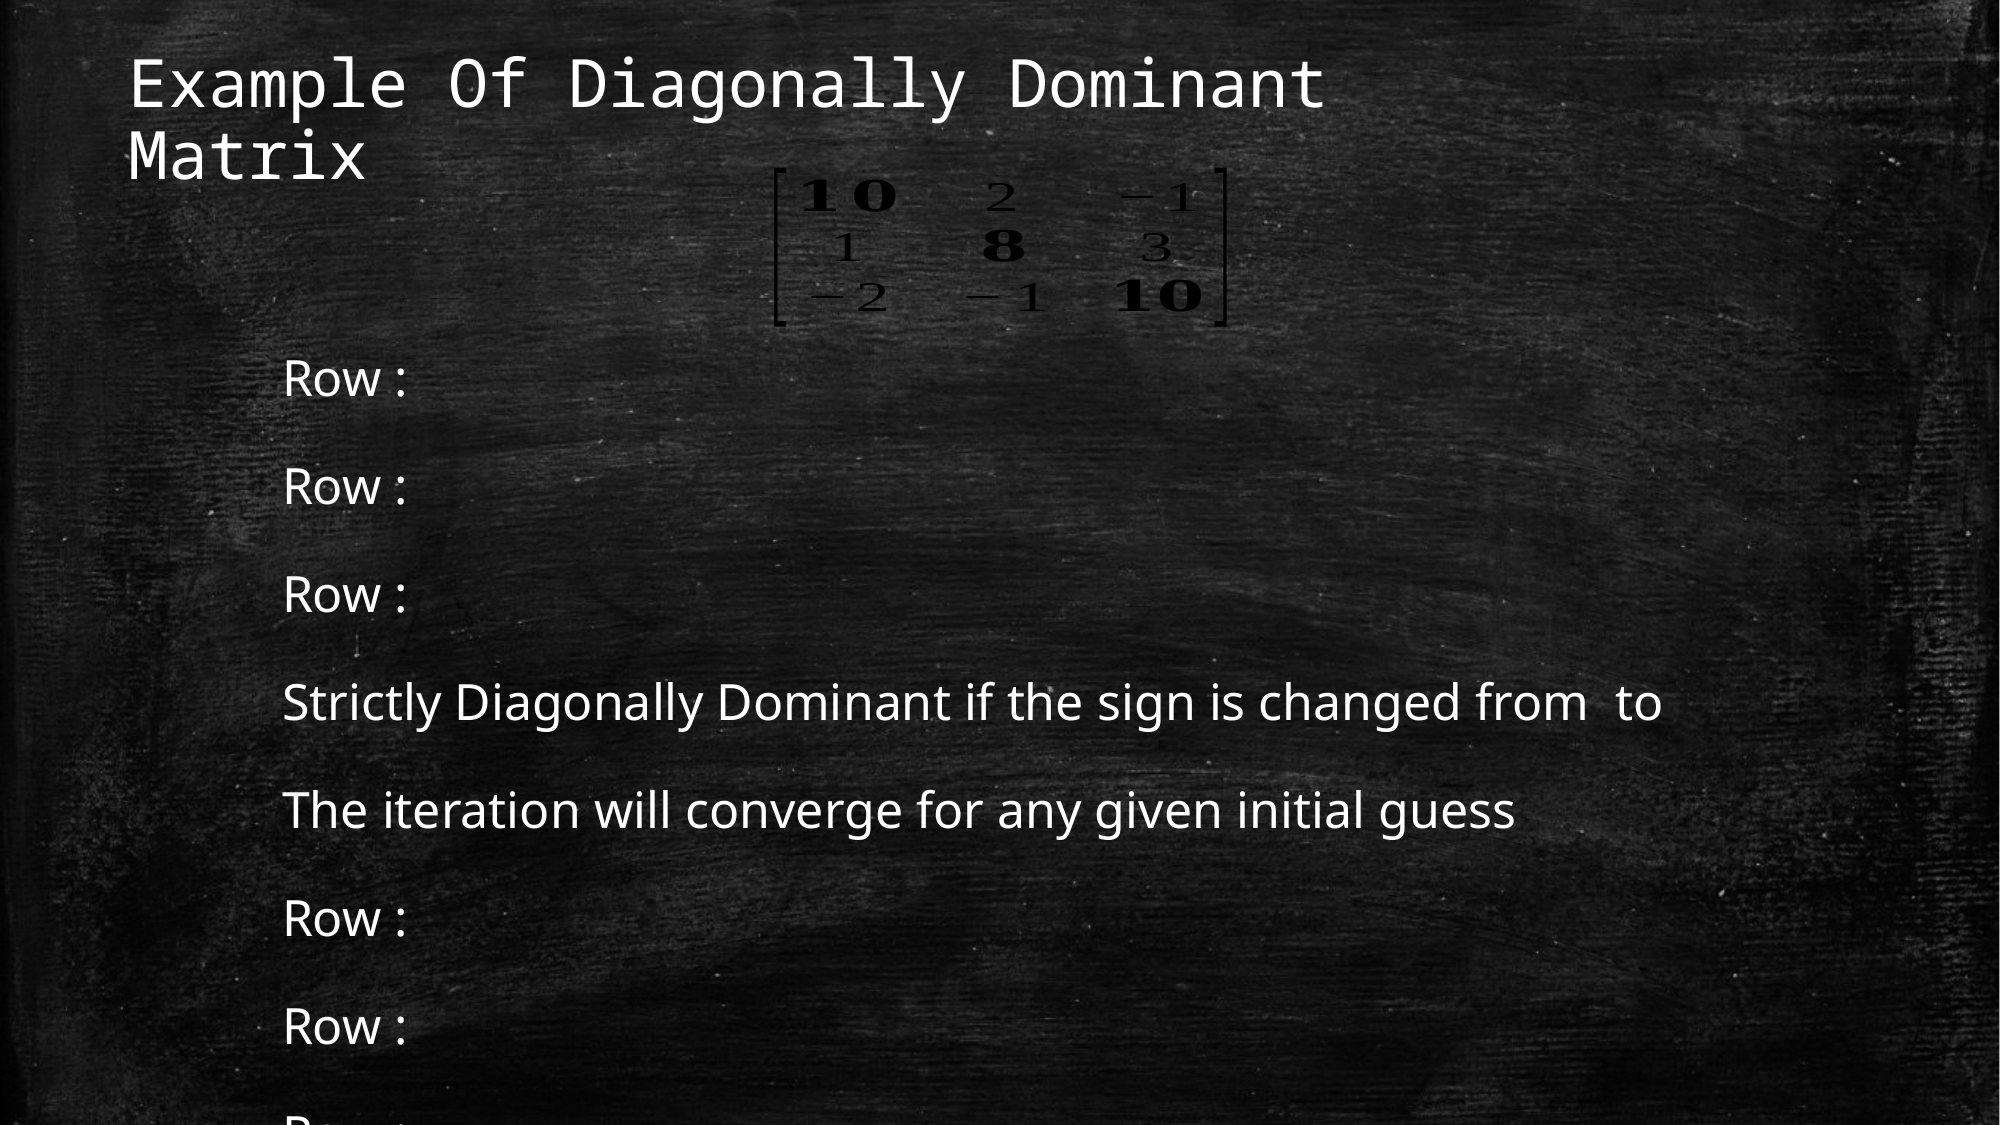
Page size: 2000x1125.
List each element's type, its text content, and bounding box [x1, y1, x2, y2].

text_box Example Of Diagonally Dominant Matrix [113, 42, 1584, 130]
